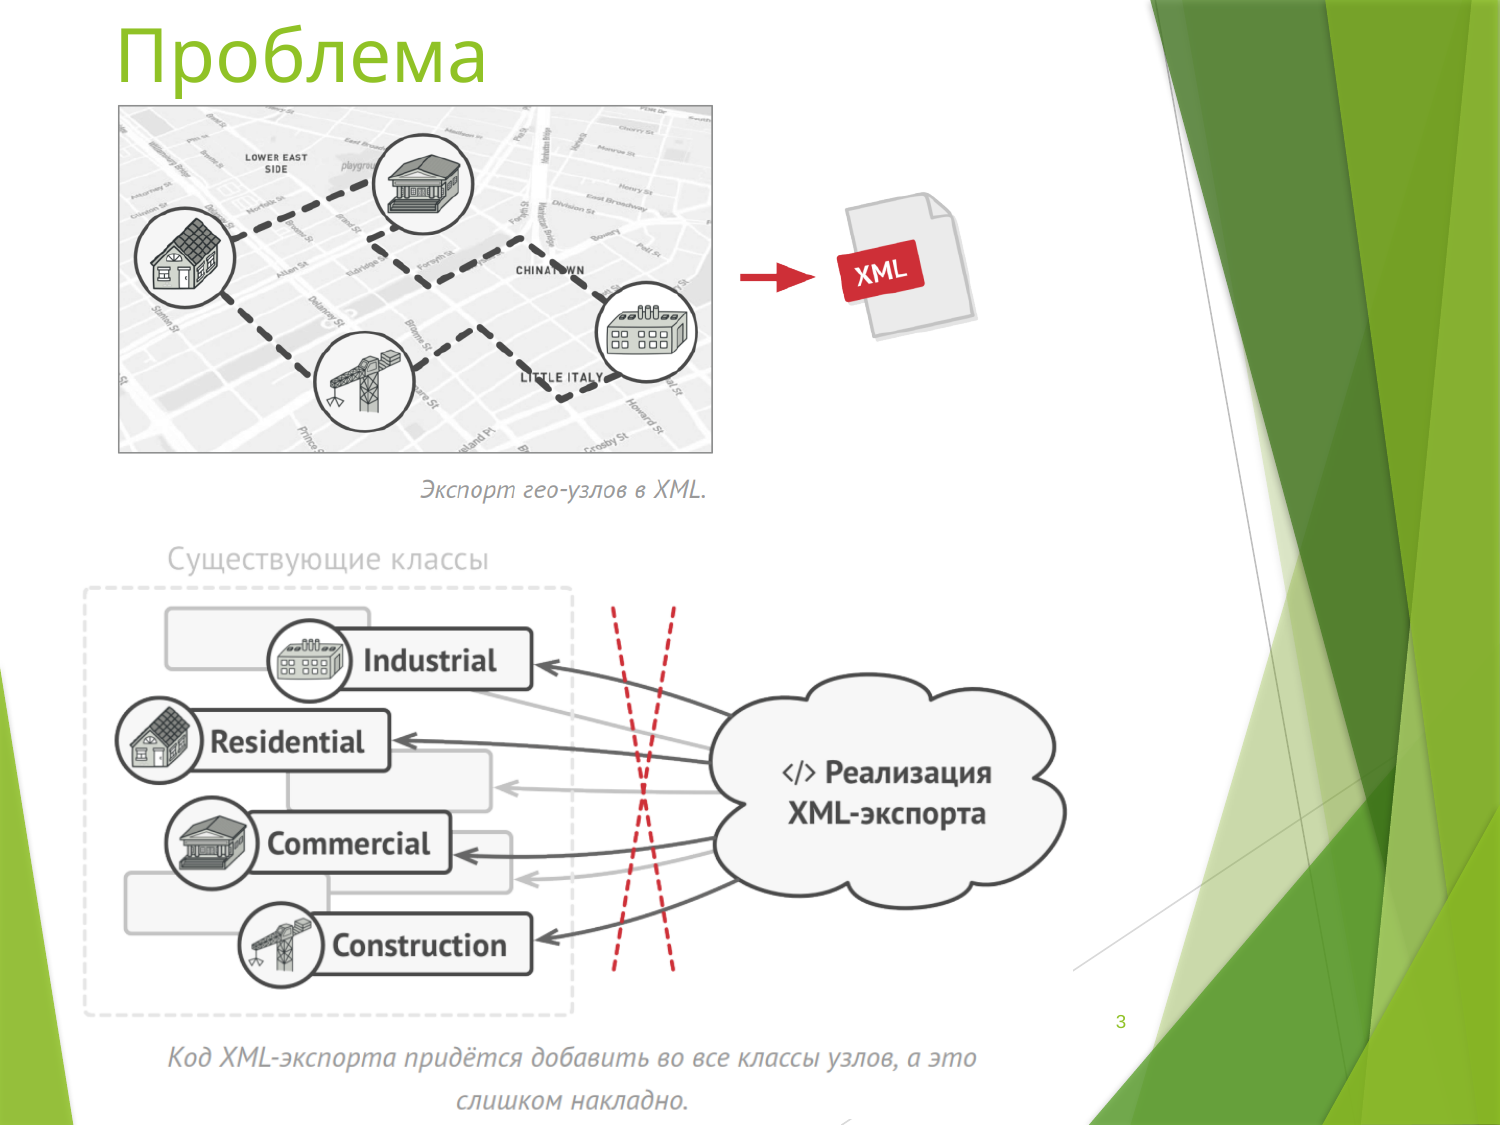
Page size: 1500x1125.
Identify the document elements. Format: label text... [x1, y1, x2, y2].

title Проблема [99, 0, 1142, 217]
slide_number 3 [1078, 991, 1142, 1051]
picture [111, 99, 988, 508]
picture [76, 543, 1073, 1120]
